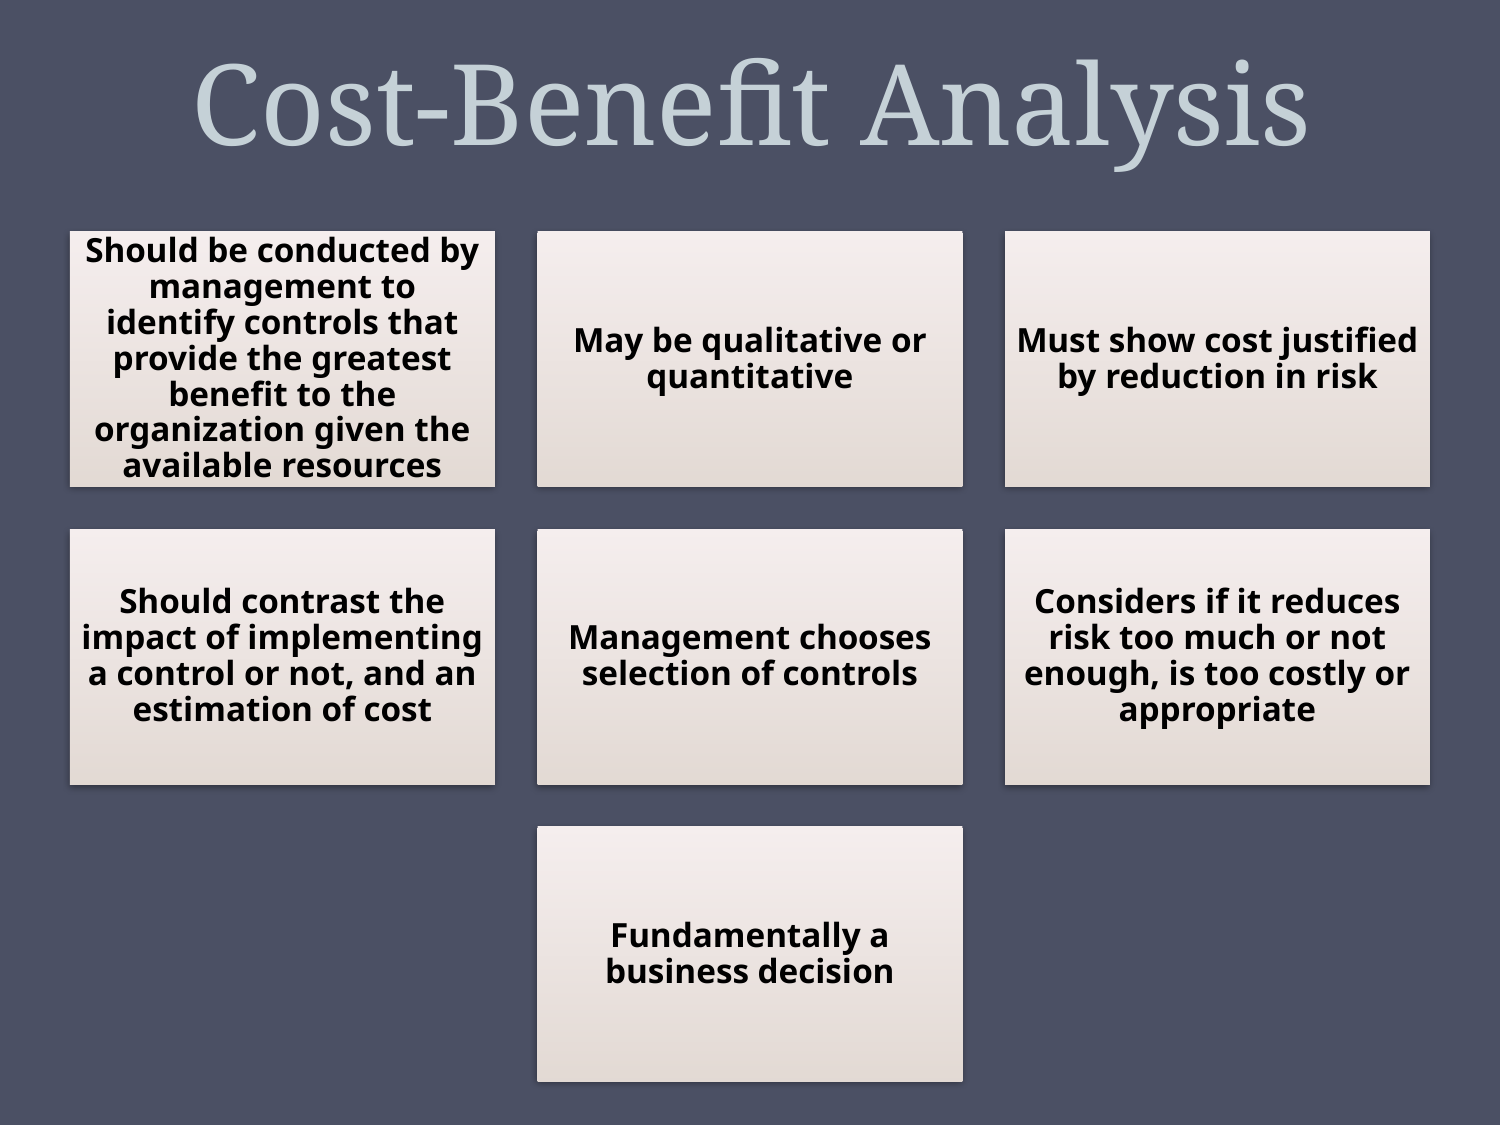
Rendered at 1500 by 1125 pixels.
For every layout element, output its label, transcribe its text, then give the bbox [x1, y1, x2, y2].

title Cost-Benefit Analysis [76, 0, 1427, 176]
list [29, 231, 1471, 1083]
